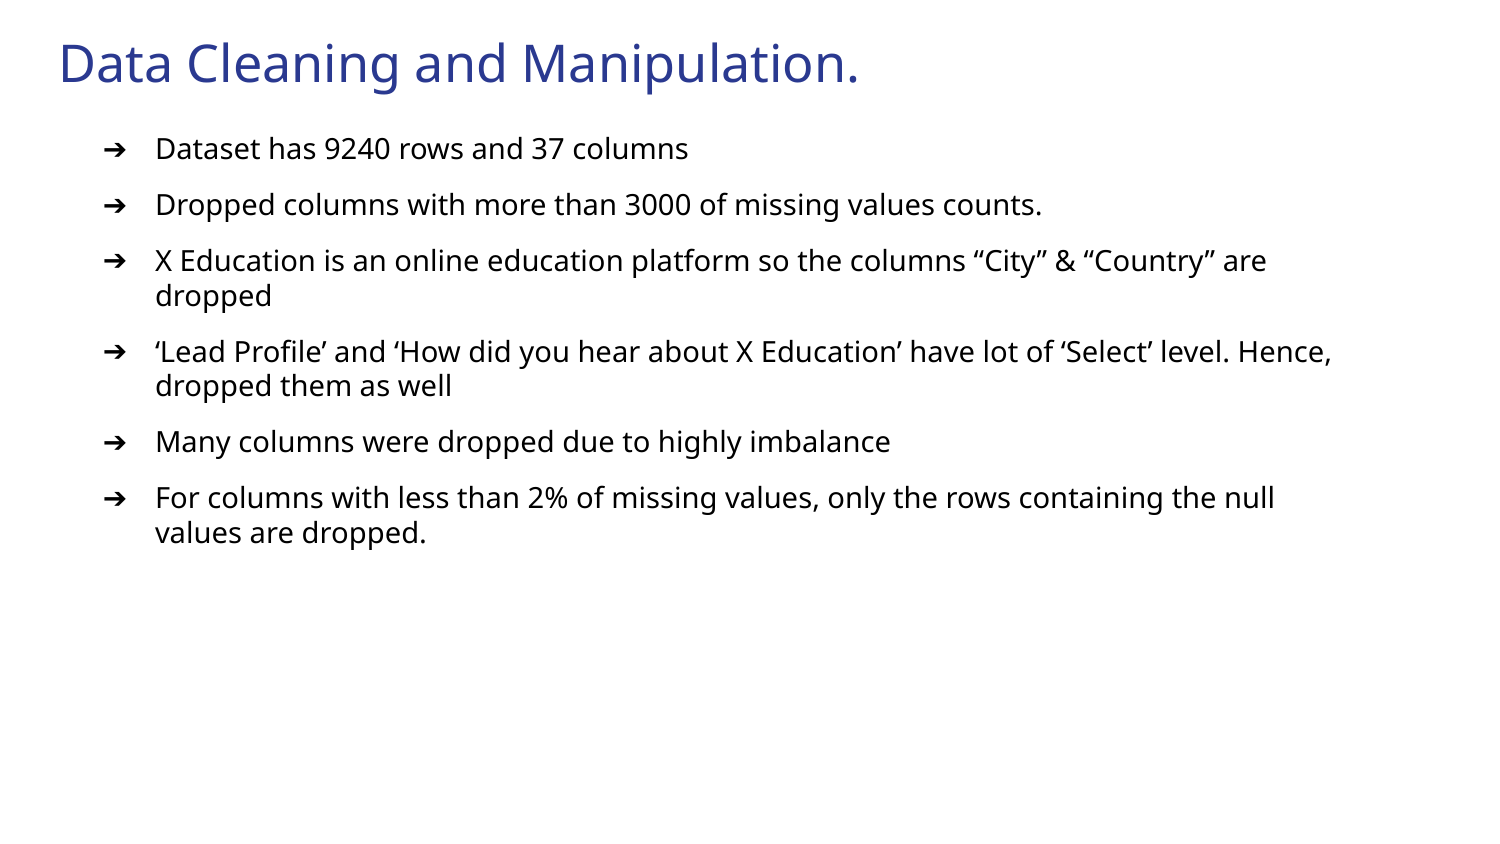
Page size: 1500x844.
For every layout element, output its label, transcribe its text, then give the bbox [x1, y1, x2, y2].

text_box Dataset has 9240 rows and 37 columns Dropped columns with more than 3000 of missing values counts. X Education is an online education platform so the columns “City” & “Country” are dropped ‘Lead Profile’ and ‘How did you hear about X Education’ have lot of ‘Select’ level. Hence, dropped them as well Many columns were dropped due to highly imbalance For columns with less than 2% of missing values, only the rows containing the null values are dropped. [64, 115, 1385, 565]
title Data Cleaning and Manipulation. [43, 15, 1441, 116]
